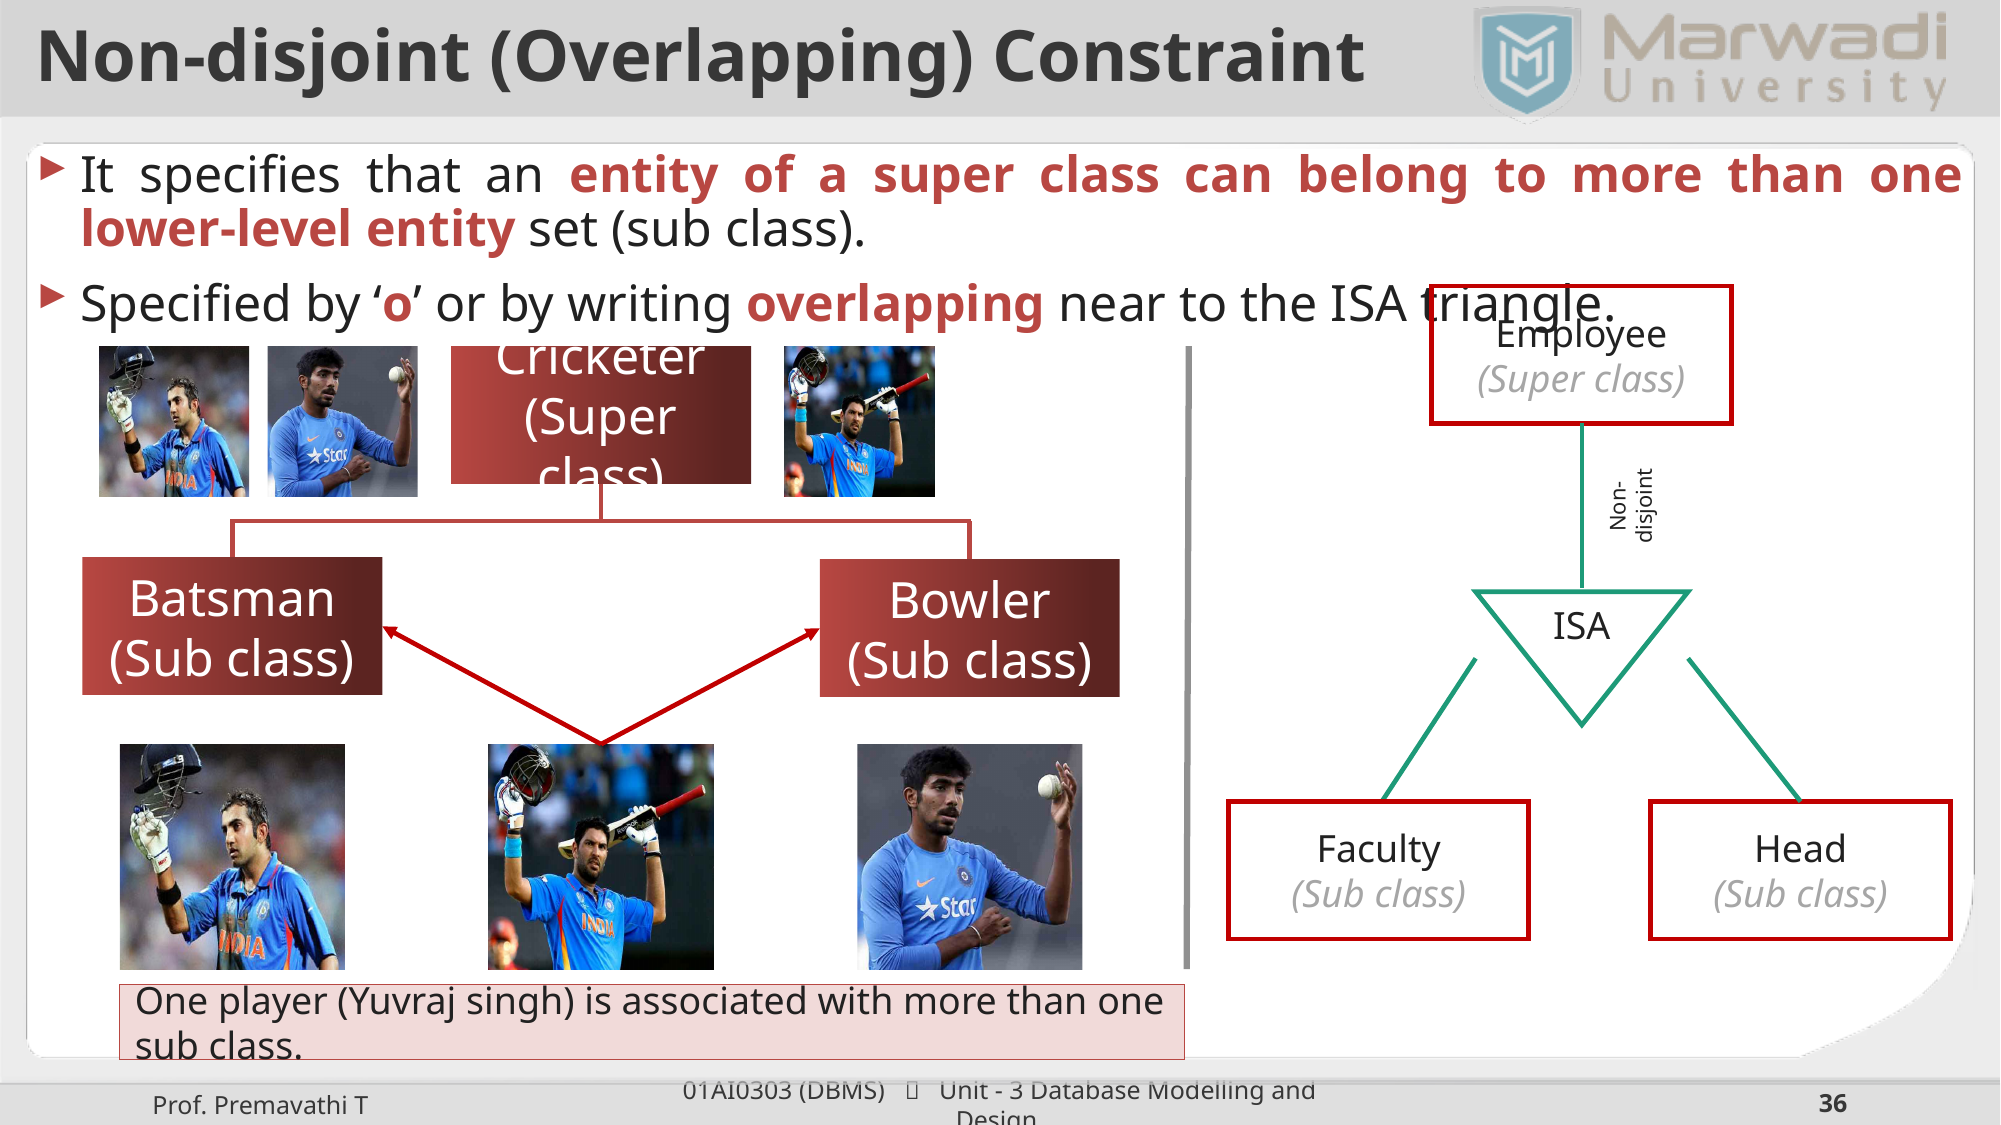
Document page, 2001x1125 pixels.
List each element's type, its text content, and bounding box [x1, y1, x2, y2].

text_box Non-disjoint [1596, 438, 1664, 574]
text_box ISA [1473, 590, 1691, 727]
text_box One player (Yuvraj singh) is associated with more than one sub class. [119, 984, 1185, 1060]
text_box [1635, 658, 1801, 802]
text_box Bowler (Sub class) [819, 559, 1120, 697]
text_box Faculty (Sub class) [1228, 800, 1530, 940]
picture [0, 117, 2000, 1085]
text_box Cricketer (Super class) [451, 346, 752, 484]
text_box Head (Sub class) [1650, 800, 1952, 940]
text_box Employee (Super class) [1430, 285, 1732, 424]
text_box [1381, 658, 1529, 802]
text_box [601, 628, 820, 745]
text_box Batsman (Sub class) [82, 557, 383, 695]
list It specifies that an entity of a super class can belong to more than one lower-level entity set (sub class). Specified by ‘o’ or by writing overlapping near to the ISA triangle. [21, 141, 1979, 1059]
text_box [382, 626, 602, 745]
title Non-disjoint (Overlapping) Constraint [0, 0, 2000, 117]
